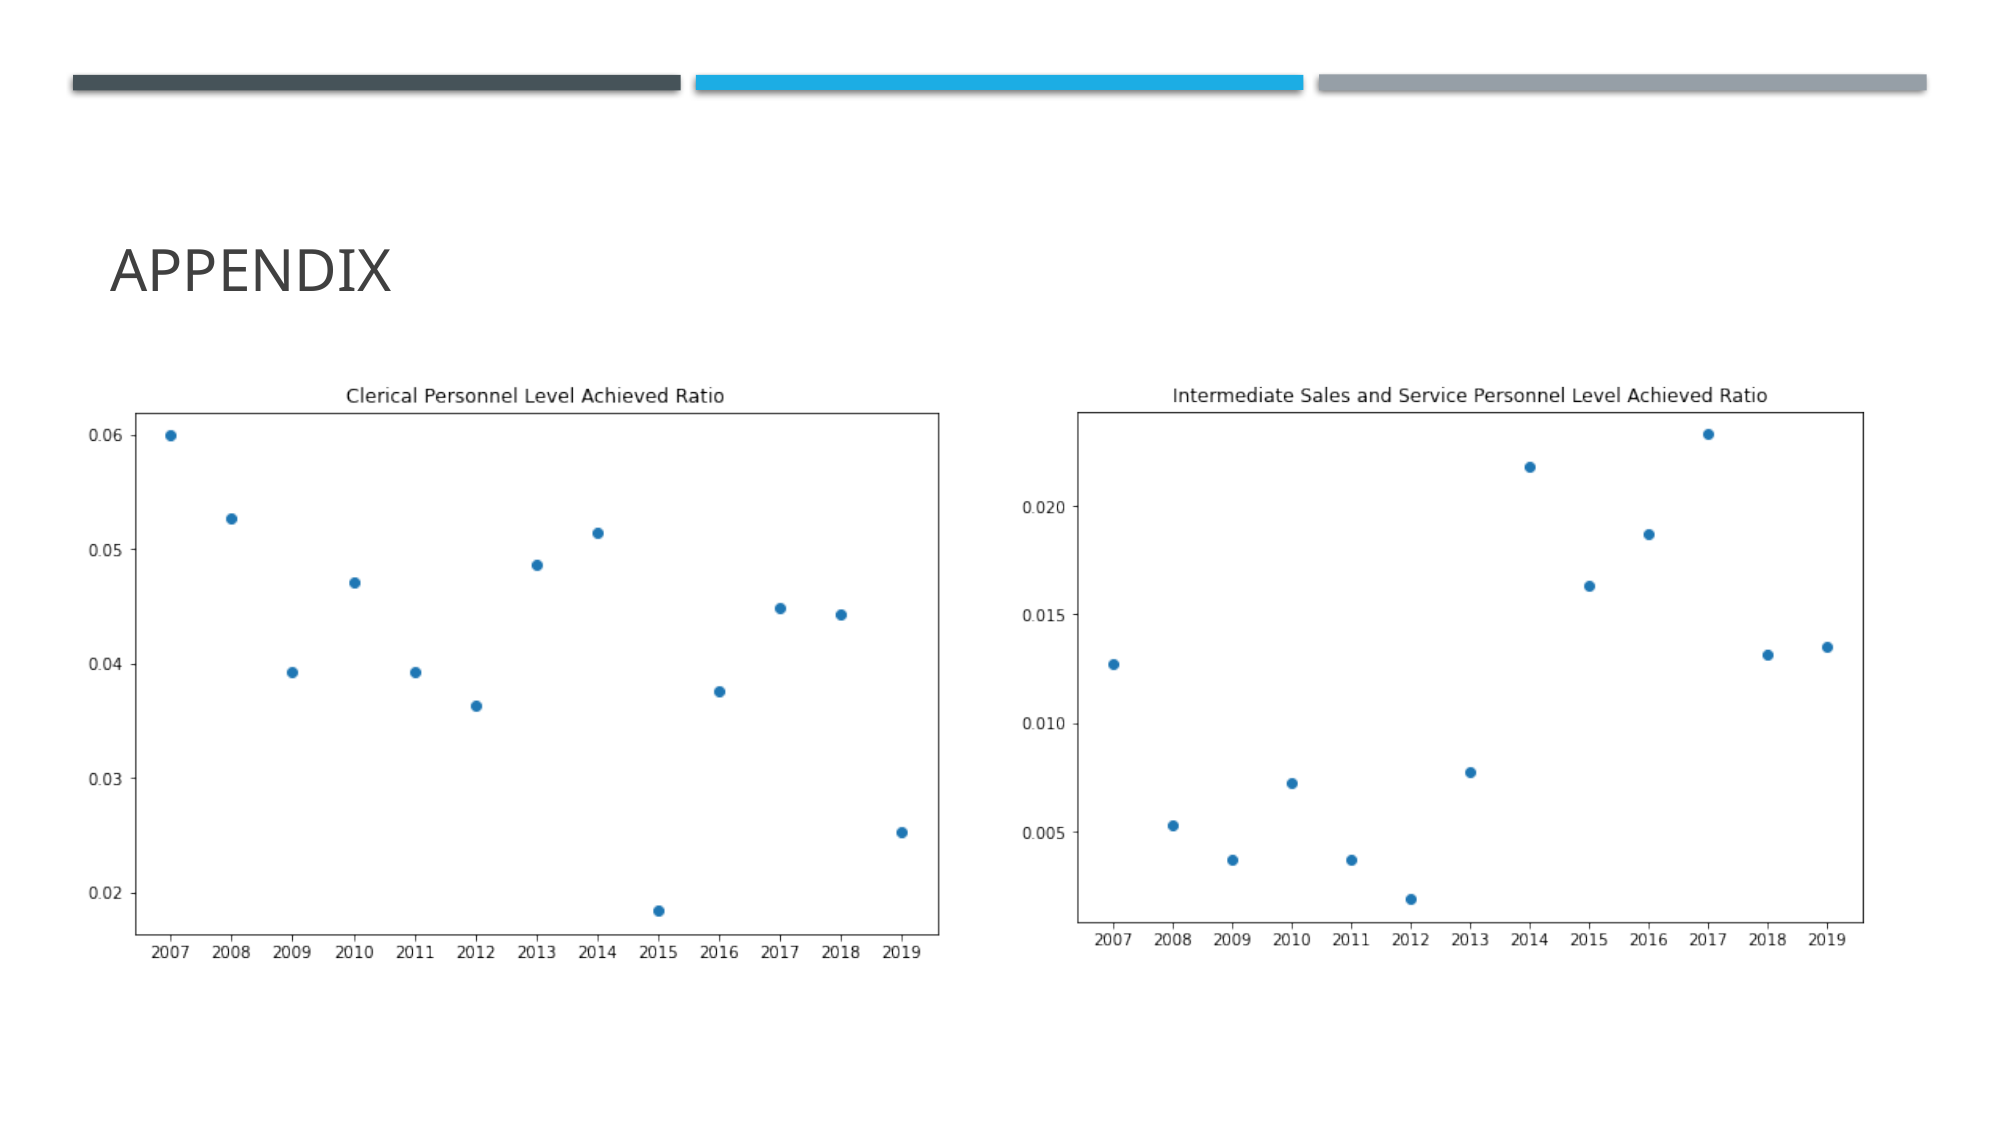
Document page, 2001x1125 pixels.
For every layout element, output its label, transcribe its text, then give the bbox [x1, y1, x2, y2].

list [76, 376, 949, 974]
title Appendix [95, 115, 1905, 311]
picture [1010, 376, 1874, 961]
